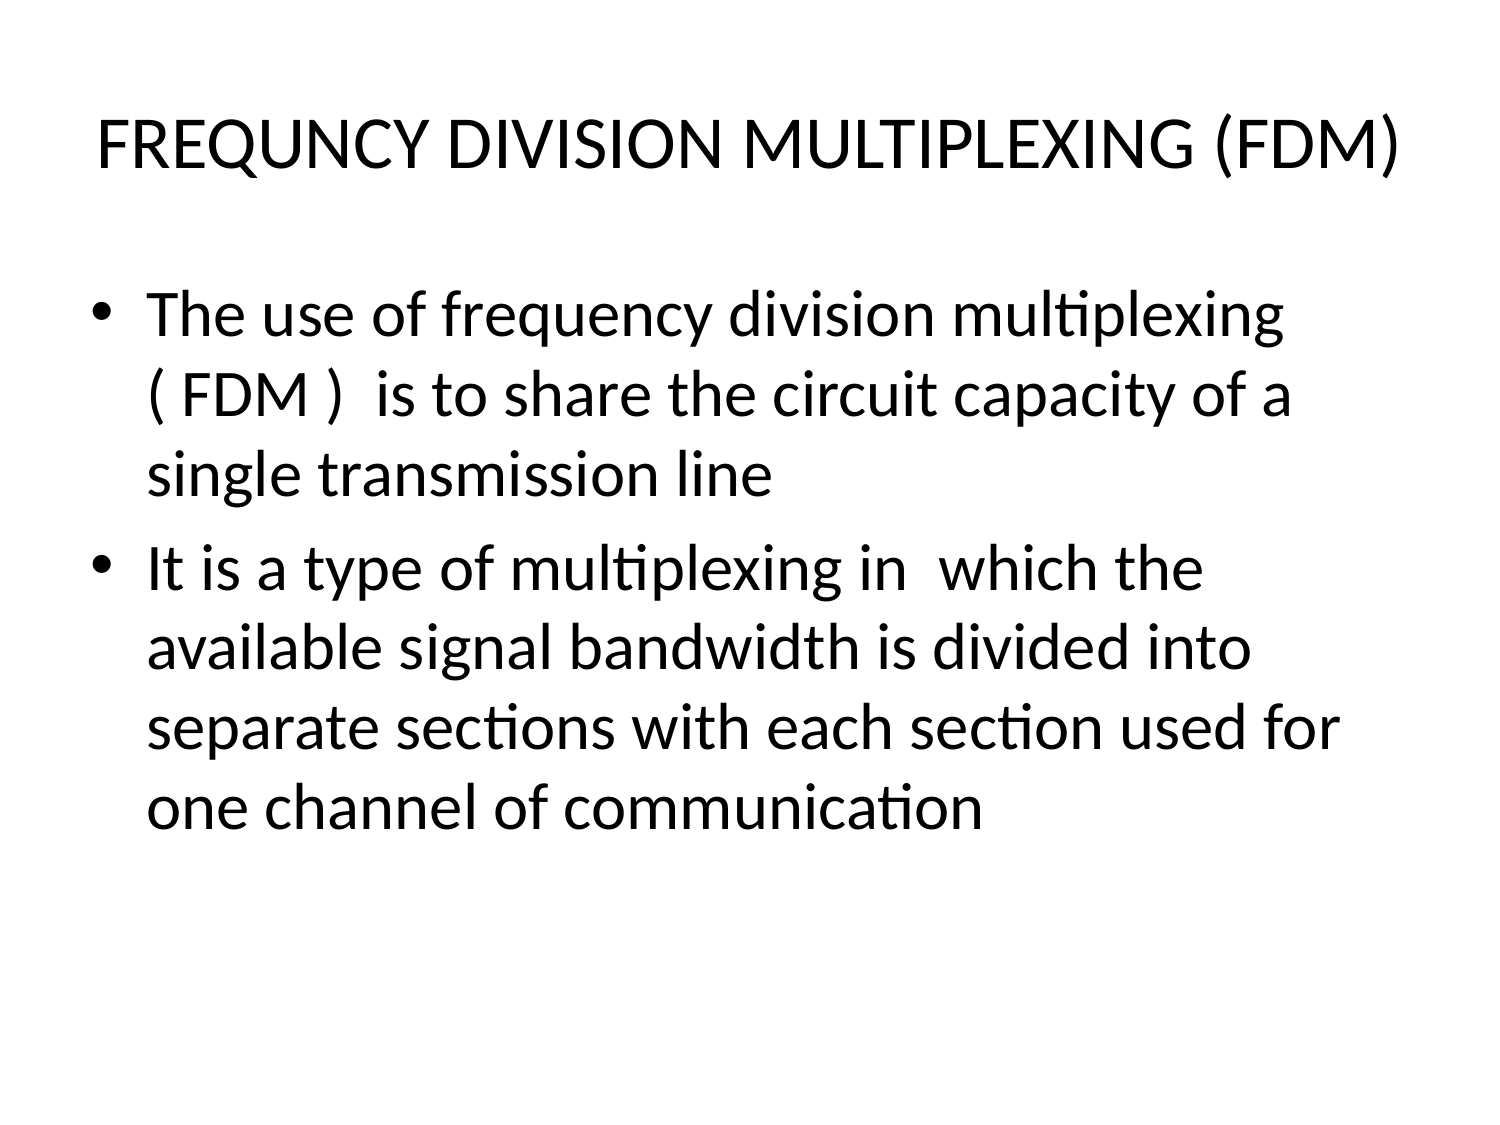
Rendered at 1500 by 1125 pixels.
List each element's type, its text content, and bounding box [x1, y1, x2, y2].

list The use of frequency division multiplexing ( FDM ) is to share the circuit capacity of a single transmission line It is a type of multiplexing in which the available signal bandwidth is divided into separate sections with each section used for one channel of communication [75, 262, 1425, 1005]
title FREQUNCY DIVISION MULTIPLEXING (FDM) [75, 45, 1425, 233]
